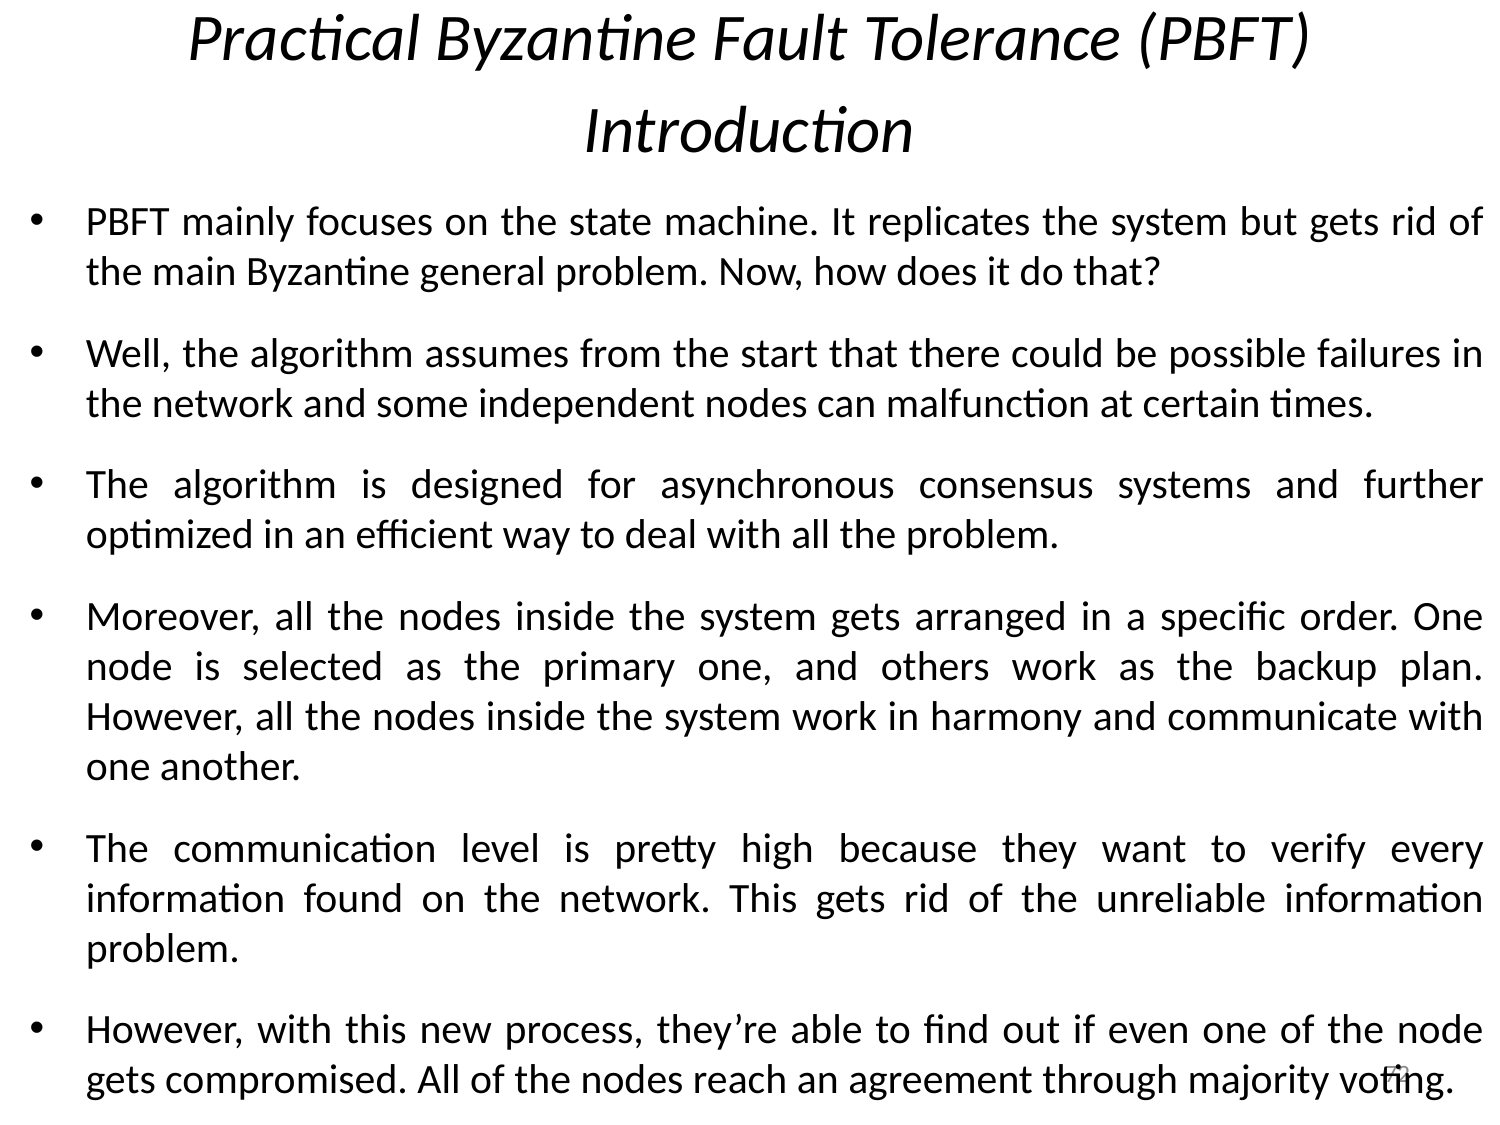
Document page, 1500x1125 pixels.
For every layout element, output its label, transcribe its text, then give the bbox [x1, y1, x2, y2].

list PBFT mainly focuses on the state machine. It replicates the system but gets rid of the main Byzantine general problem. Now, how does it do that? Well, the algorithm assumes from the start that there could be possible failures in the network and some independent nodes can malfunction at certain times. The algorithm is designed for asynchronous consensus systems and further optimized in an efficient way to deal with all the problem. Moreover, all the nodes inside the system gets arranged in a specific order. One node is selected as the primary one, and others work as the backup plan. However, all the nodes inside the system work in harmony and communicate with one another. The communication level is pretty high because they want to verify every information found on the network. This gets rid of the unreliable information problem. However, with this new process, they’re able to find out if even one of the node gets compromised. All of the nodes reach an agreement through majority voting. [14, 178, 1500, 1122]
slide_number 72 [1074, 1042, 1425, 1103]
text_box Introduction [0, 76, 1500, 175]
title Practical Byzantine Fault Tolerance (PBFT) [0, 0, 1500, 76]
